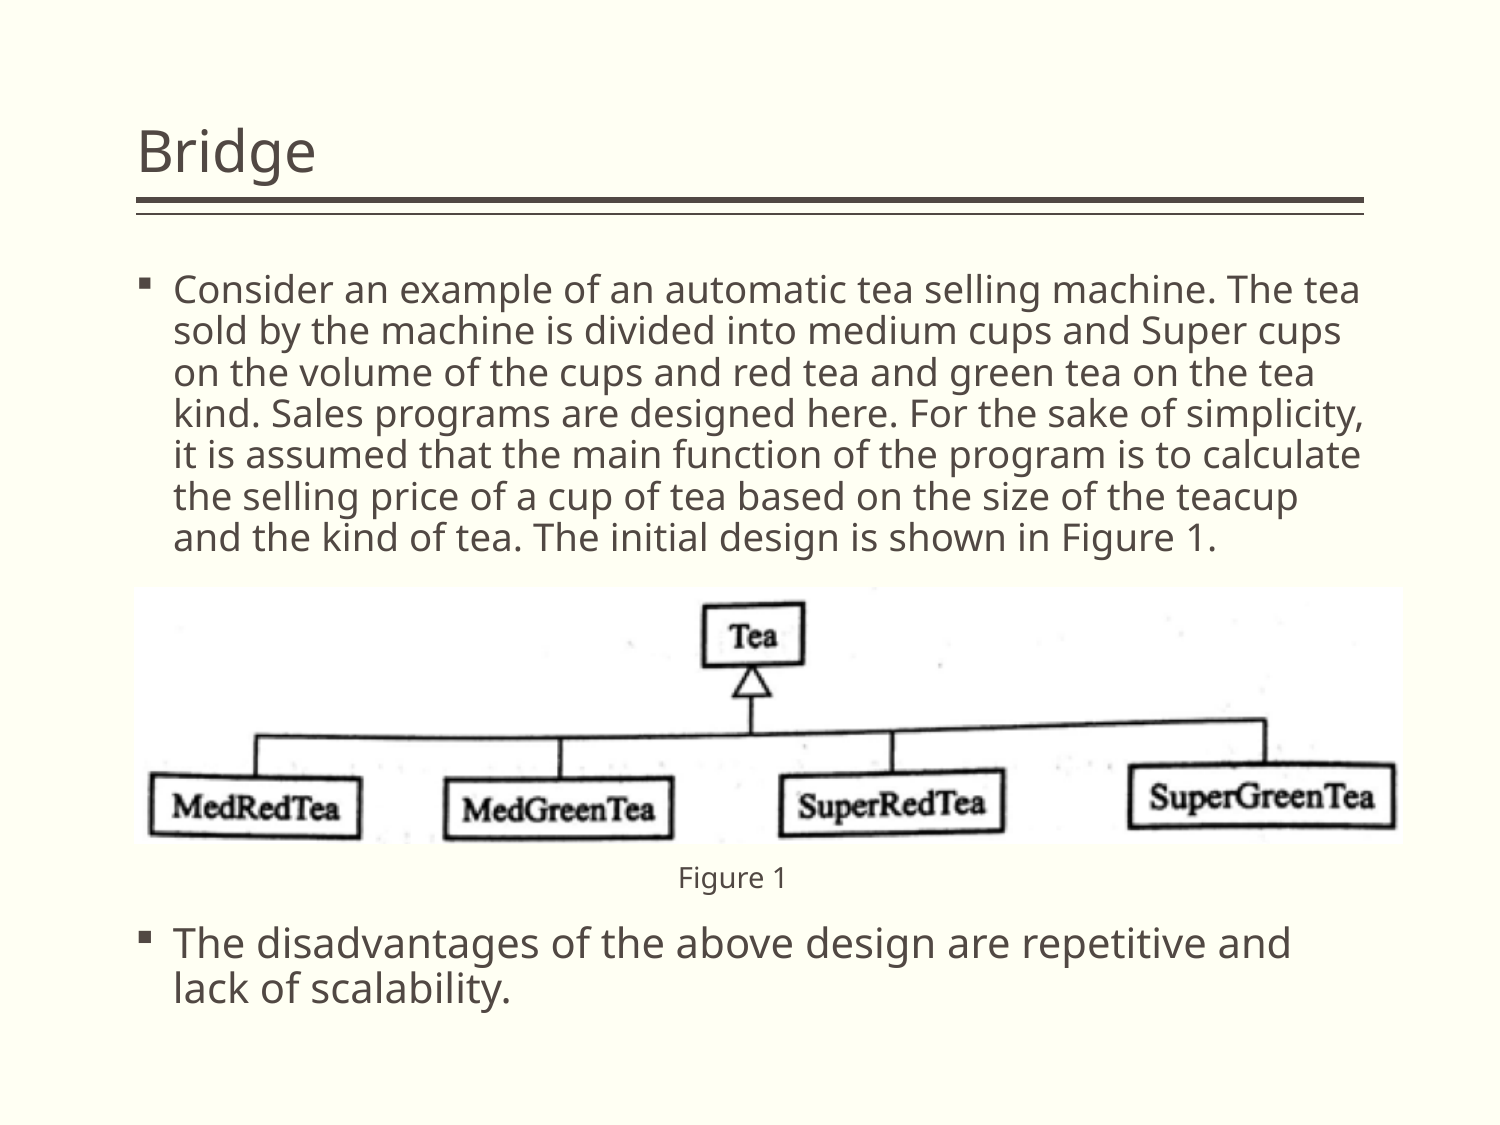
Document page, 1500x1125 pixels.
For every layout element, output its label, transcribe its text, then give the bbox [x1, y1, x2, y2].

list Consider an example of an automatic tea selling machine. The tea sold by the machine is divided into medium cups and Super cups on the volume of the cups and red tea and green tea on the tea kind. Sales programs are designed here. For the sake of simplicity, it is assumed that the main function of the program is to calculate the selling price of a cup of tea based on the size of the teacup and the kind of tea. The initial design is shown in Figure 1. [135, 262, 1369, 586]
text_box The disadvantages of the above design are repetitive and lack of scalability. [135, 914, 1368, 1063]
picture [134, 586, 1403, 844]
text_box Figure 1 [663, 854, 804, 902]
title Bridge [135, 12, 1364, 193]
